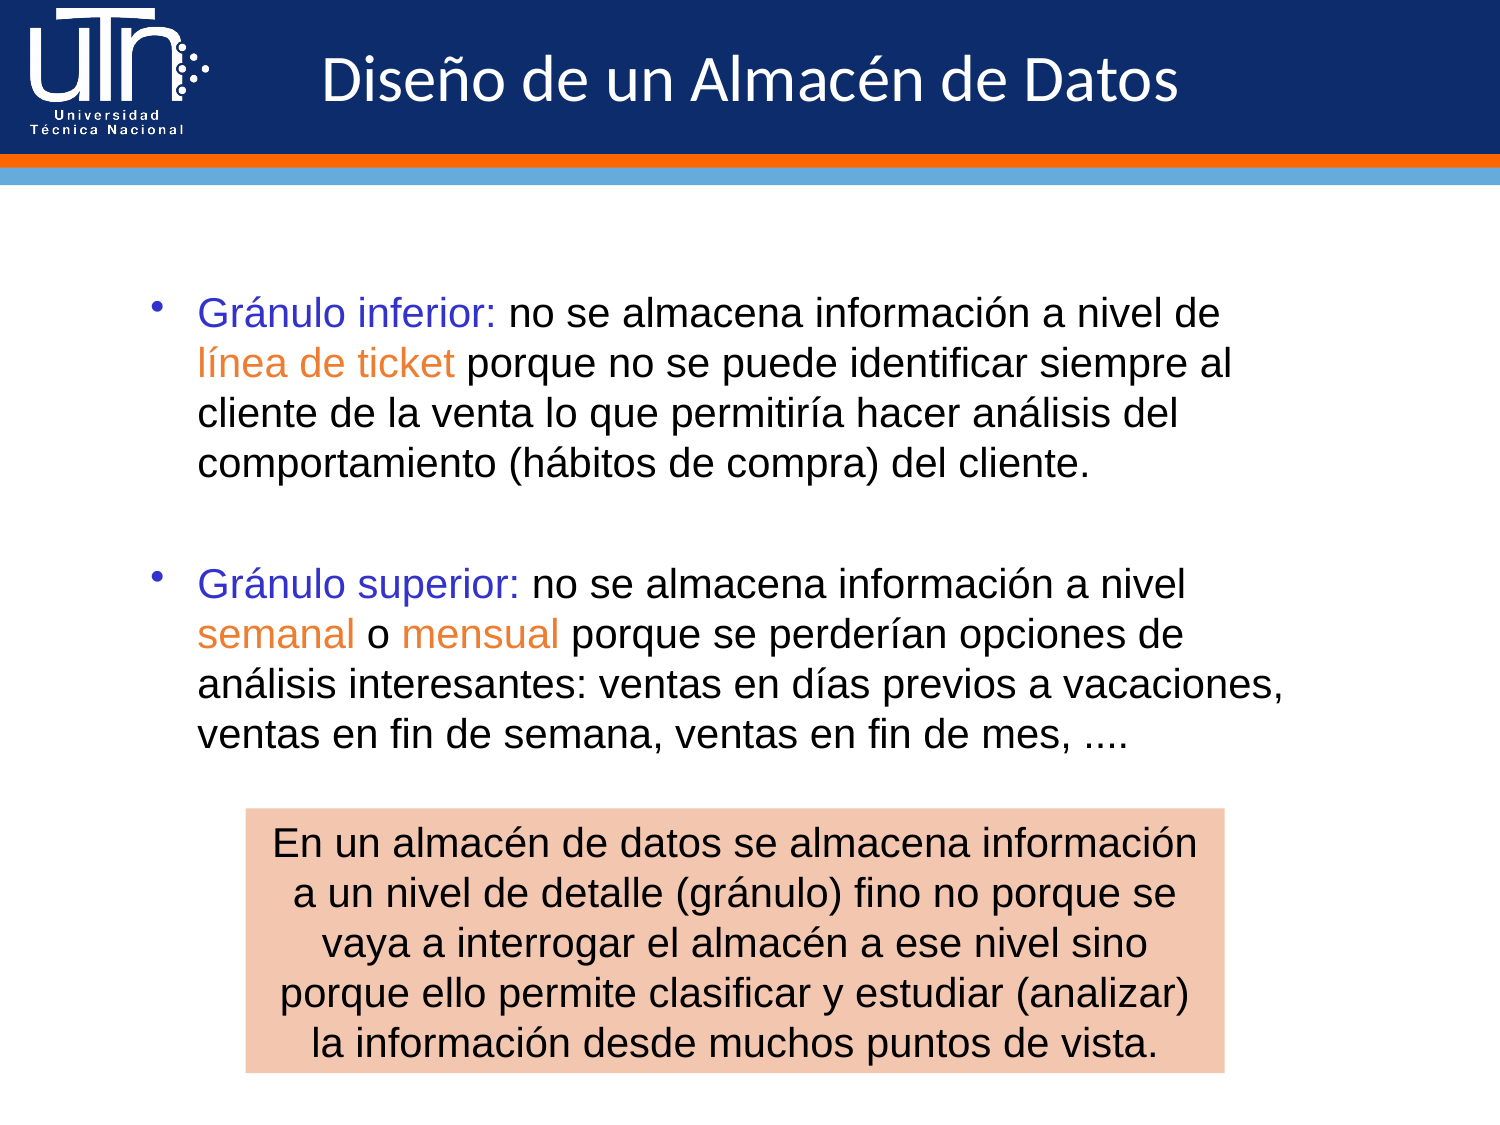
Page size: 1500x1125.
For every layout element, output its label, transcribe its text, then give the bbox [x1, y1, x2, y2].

text_box Gránulo inferior: no se almacena información a nivel de línea de ticket porque no se puede identificar siempre al cliente de la venta lo que permitiría hacer análisis del comportamiento (hábitos de compra) del cliente. Gránulo superior: no se almacena información a nivel semanal o mensual porque se perderían opciones de análisis interesantes: ventas en días previos a vacaciones, ventas en fin de semana, ventas en fin de mes, .... [135, 278, 1308, 765]
text_box En un almacén de datos se almacena información a un nivel de detalle (gránulo) fino no porque se vaya a interrogar el almacén a ese nivel sino porque ello permite clasificar y estudiar (analizar) la información desde muchos puntos de vista. [245, 808, 1225, 1074]
title Diseño de un Almacén de Datos [0, 0, 1500, 154]
